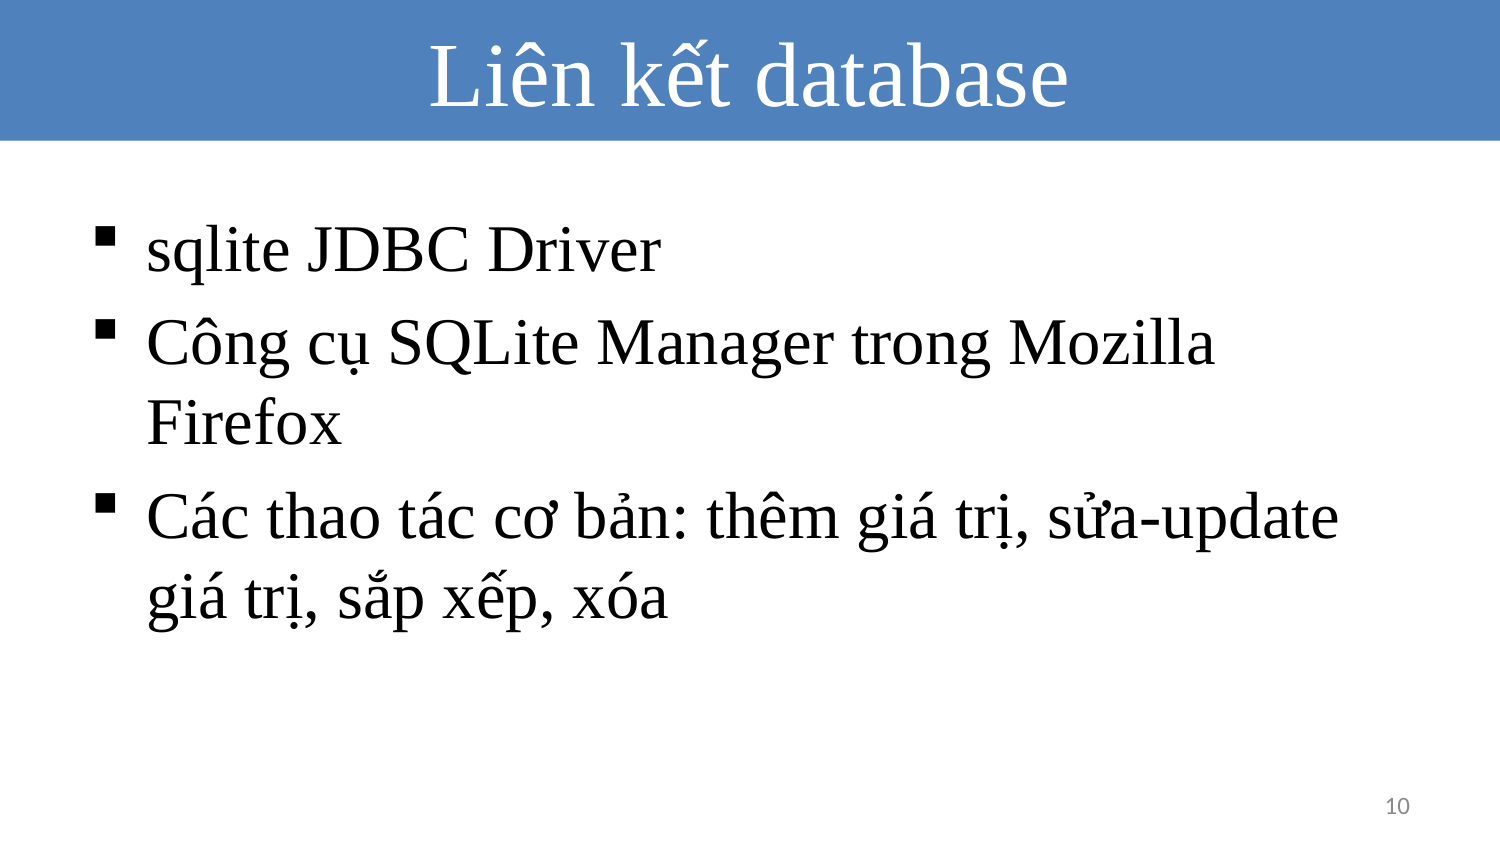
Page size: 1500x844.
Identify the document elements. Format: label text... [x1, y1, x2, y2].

list sqlite JDBC Driver Công cụ SQLite Manager trong Mozilla Firefox Các thao tác cơ bản: thêm giá trị, sửa-update giá trị, sắp xếp, xóa [75, 196, 1425, 754]
slide_number 10 [1074, 782, 1425, 827]
title Liên kết database [0, 0, 1500, 141]
